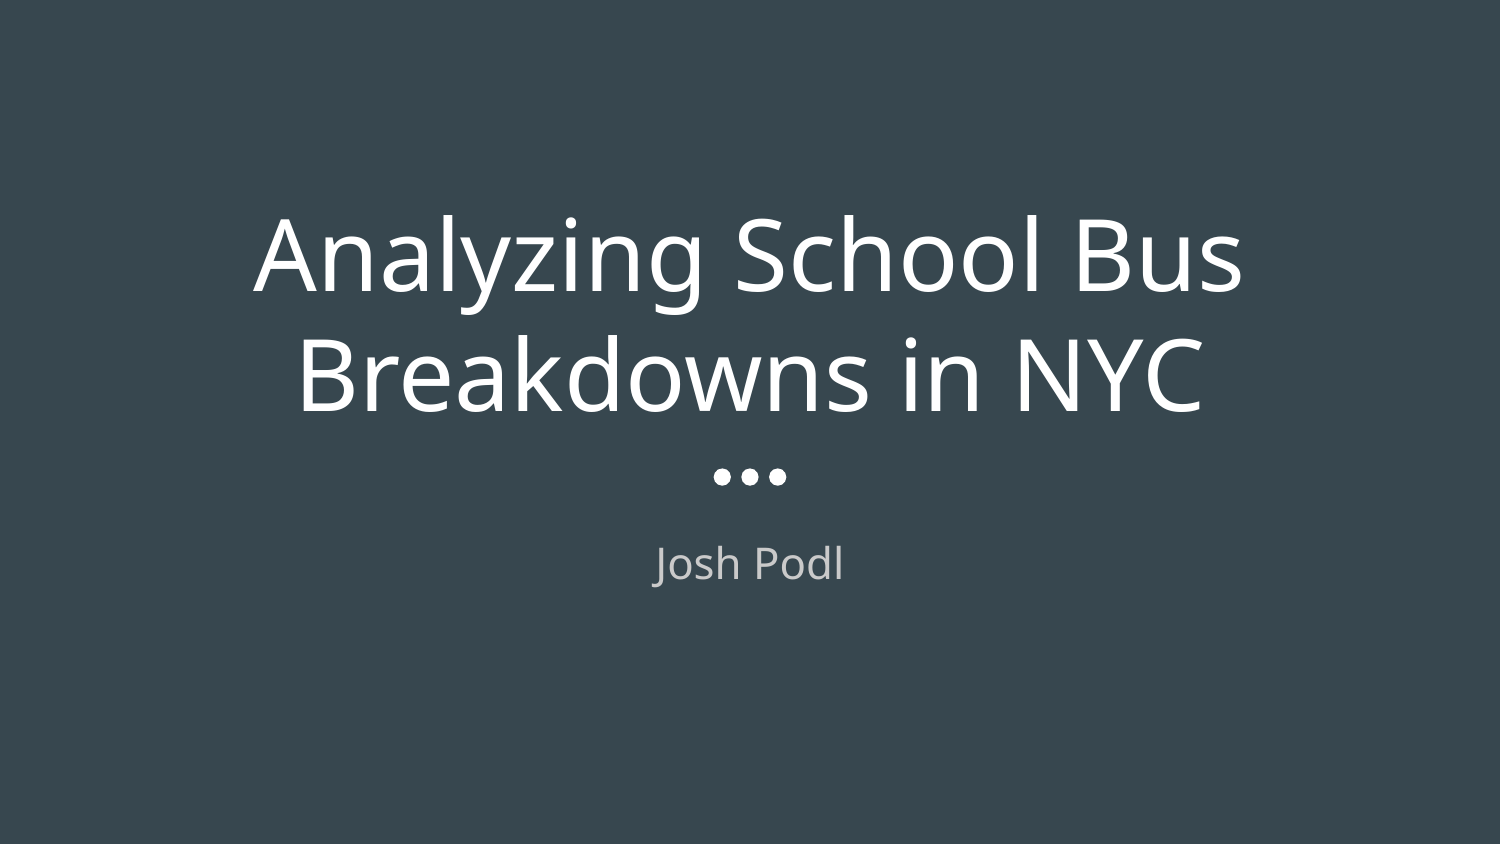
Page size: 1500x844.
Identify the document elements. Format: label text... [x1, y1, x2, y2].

title Analyzing School Bus Breakdowns in NYC [110, 162, 1390, 447]
subtitle Josh Podl [110, 520, 1390, 651]
